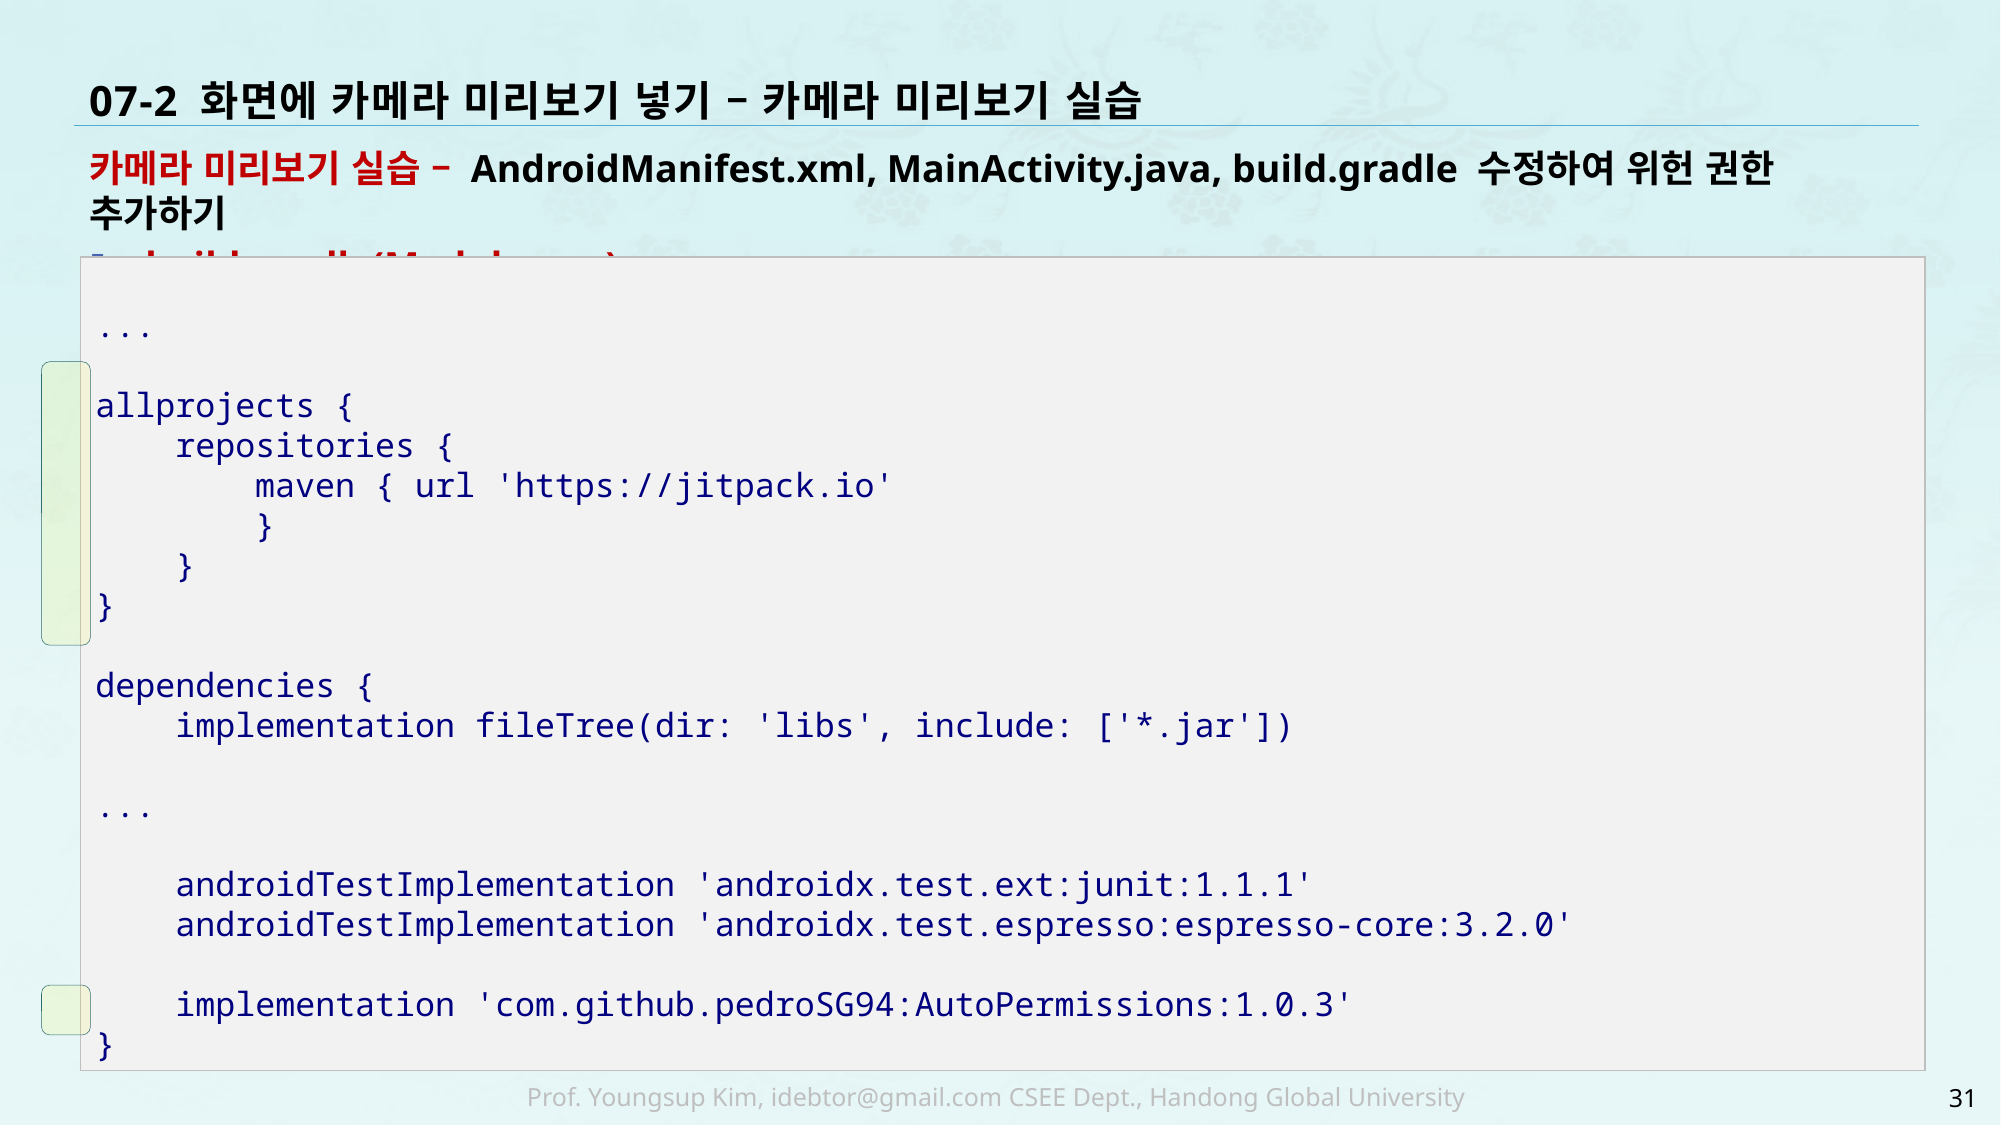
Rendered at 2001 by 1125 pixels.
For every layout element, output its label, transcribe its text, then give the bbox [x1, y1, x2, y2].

text_box [39, 360, 92, 647]
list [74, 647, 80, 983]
text_box ... allprojects { repositories { maven { url 'https://jitpack.io' } } } dependencies { implementation fileTree(dir: 'libs', include: ['*.jar']) ... androidTestImplementation 'androidx.test.ext:junit:1.1.1' androidTestImplementation 'androidx.test.espresso:espresso-core:3.2.0' implementation 'com.github.pedroSG94:AutoPermissions:1.0.3' } [80, 257, 1925, 1071]
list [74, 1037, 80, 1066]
list 카메라 미리보기 실습 – AndroidManifest.xml, MainActivity.java, build.gradle 수정하여 위헌 권한 추가하기 build.gradle(Module:app) [74, 137, 1921, 360]
title 07-2 화면에 카메라 미리보기 넣기 – 카메라 미리보기 실습 [74, 62, 1920, 137]
slide_number 31 [1816, 1069, 1993, 1125]
text_box [39, 983, 92, 1037]
